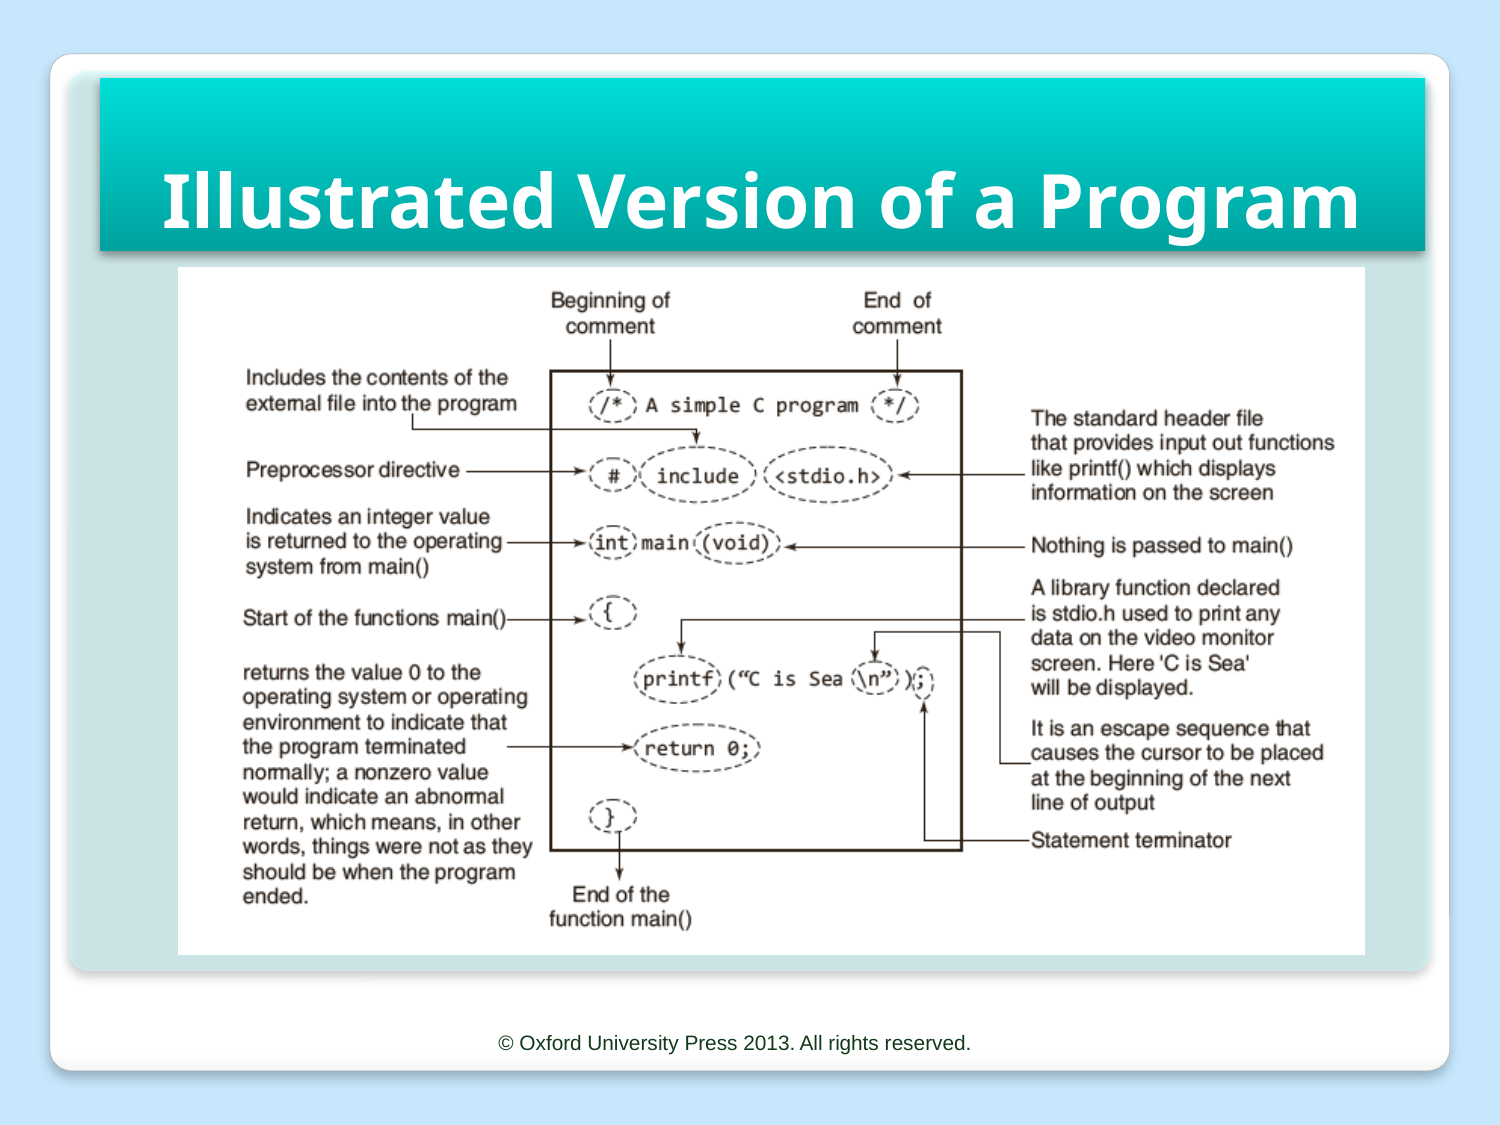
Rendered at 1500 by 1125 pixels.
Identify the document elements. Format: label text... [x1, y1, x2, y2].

footer © Oxford University Press 2013. All rights reserved. [100, 1002, 1370, 1063]
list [177, 266, 1366, 955]
text_box Illustrated Version of a Program [100, 78, 1426, 251]
